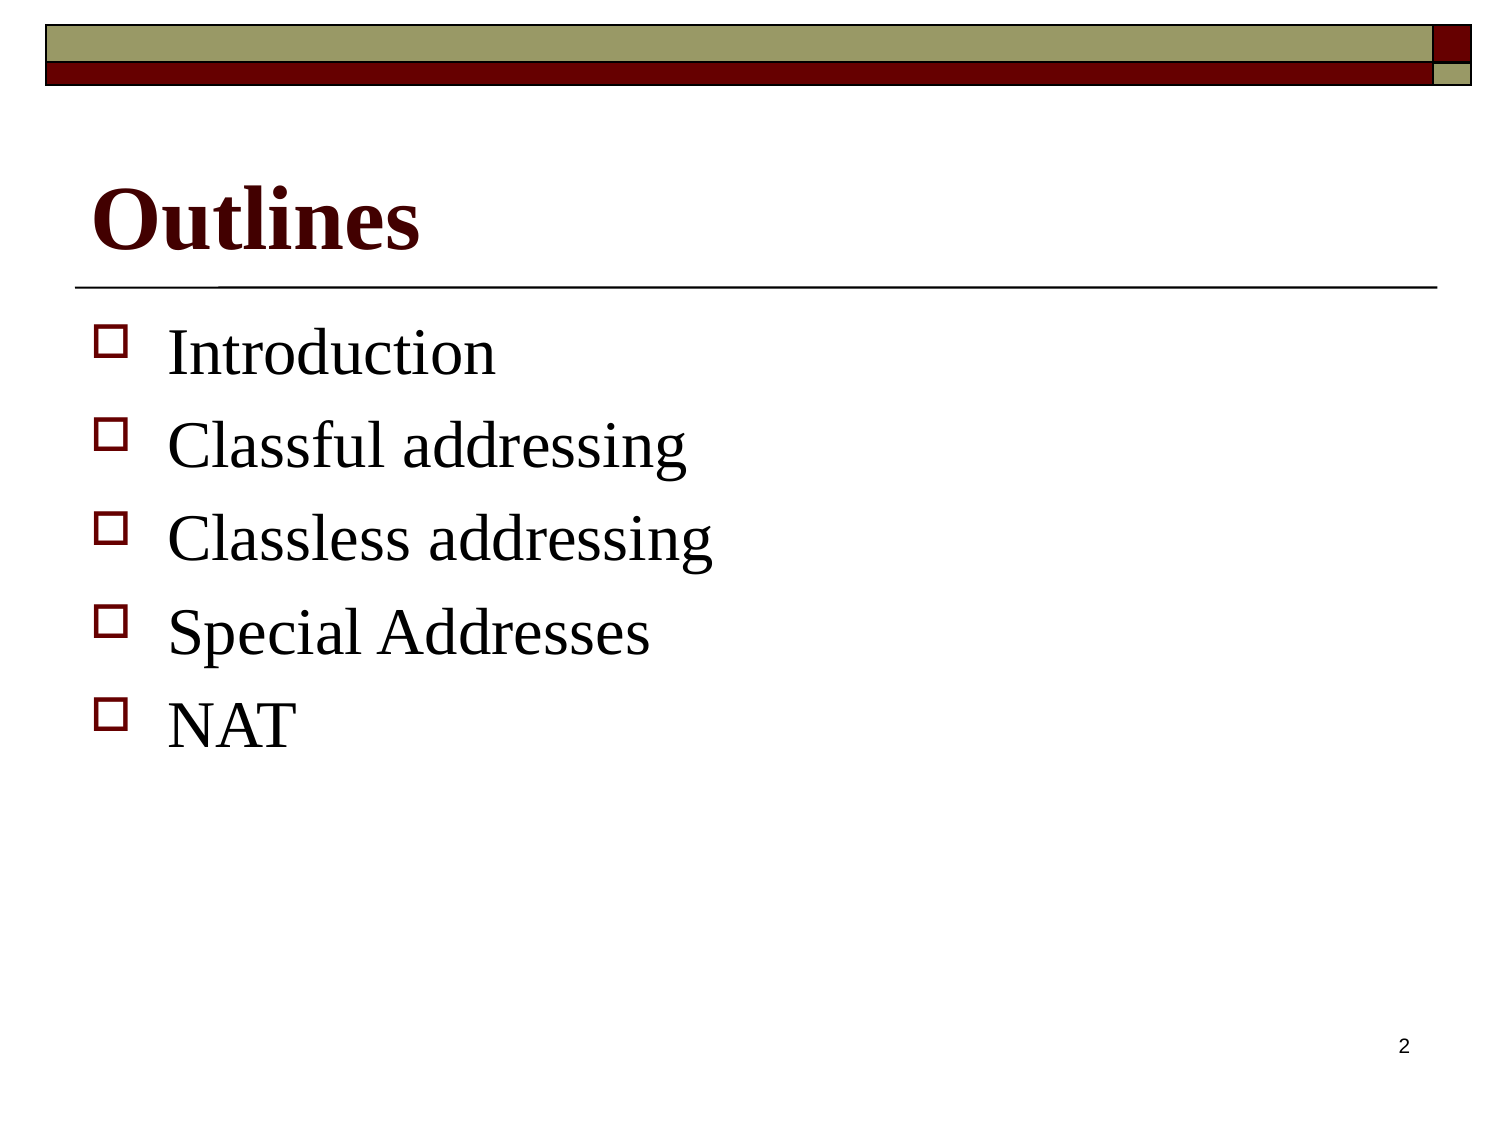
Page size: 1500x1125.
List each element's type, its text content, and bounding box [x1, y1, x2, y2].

slide_number 2 [1112, 1024, 1426, 1101]
list Introduction Classful addressing Classless addressing Special Addresses NAT [74, 299, 1426, 1006]
title Outlines [74, 87, 1426, 276]
